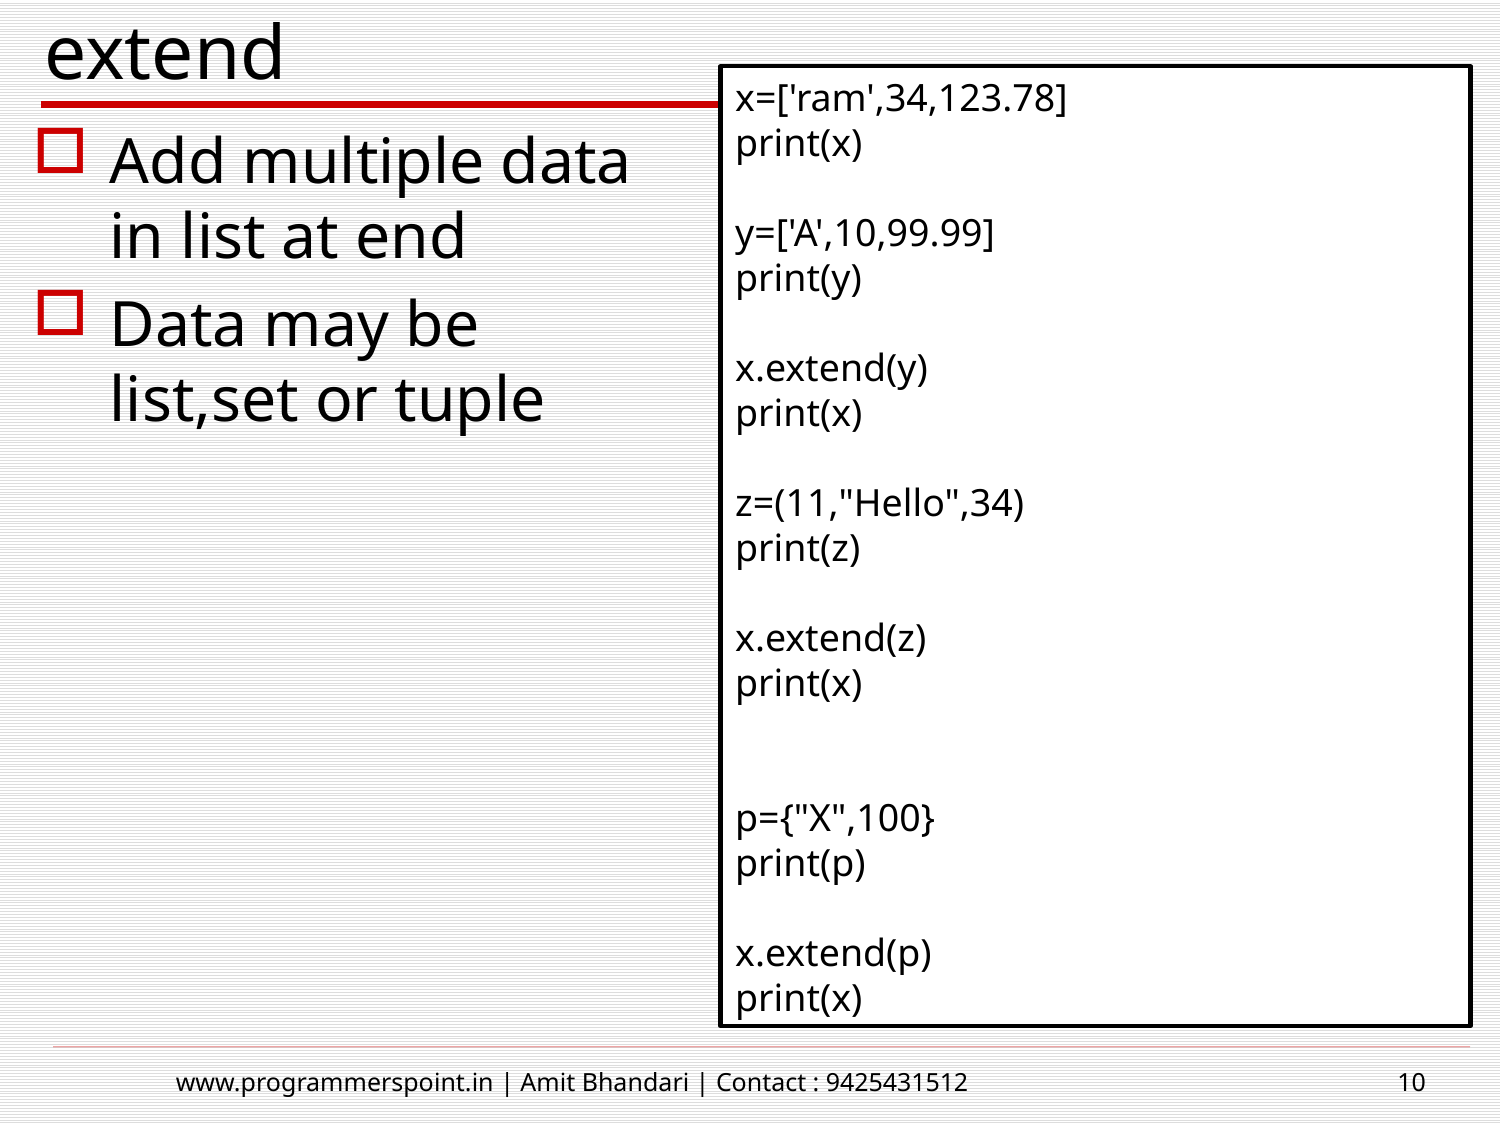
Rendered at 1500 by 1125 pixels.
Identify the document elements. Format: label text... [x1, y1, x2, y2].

footer www.programmerspoint.in | Amit Bhandari | Contact : 9425431512 [100, 1058, 1046, 1102]
text_box x=['ram',34,123.78] print(x) y=['A',10,99.99] print(y) x.extend(y) print(x) z=(11,"Hello",34) print(z) x.extend(z) print(x) p={"X",100} print(p) x.extend(p) print(x) [718, 64, 1473, 1028]
slide_number 10 [1115, 1058, 1442, 1102]
list Add multiple data in list at end Data may be list,set or tuple [17, 113, 692, 646]
title extend [29, 0, 320, 103]
